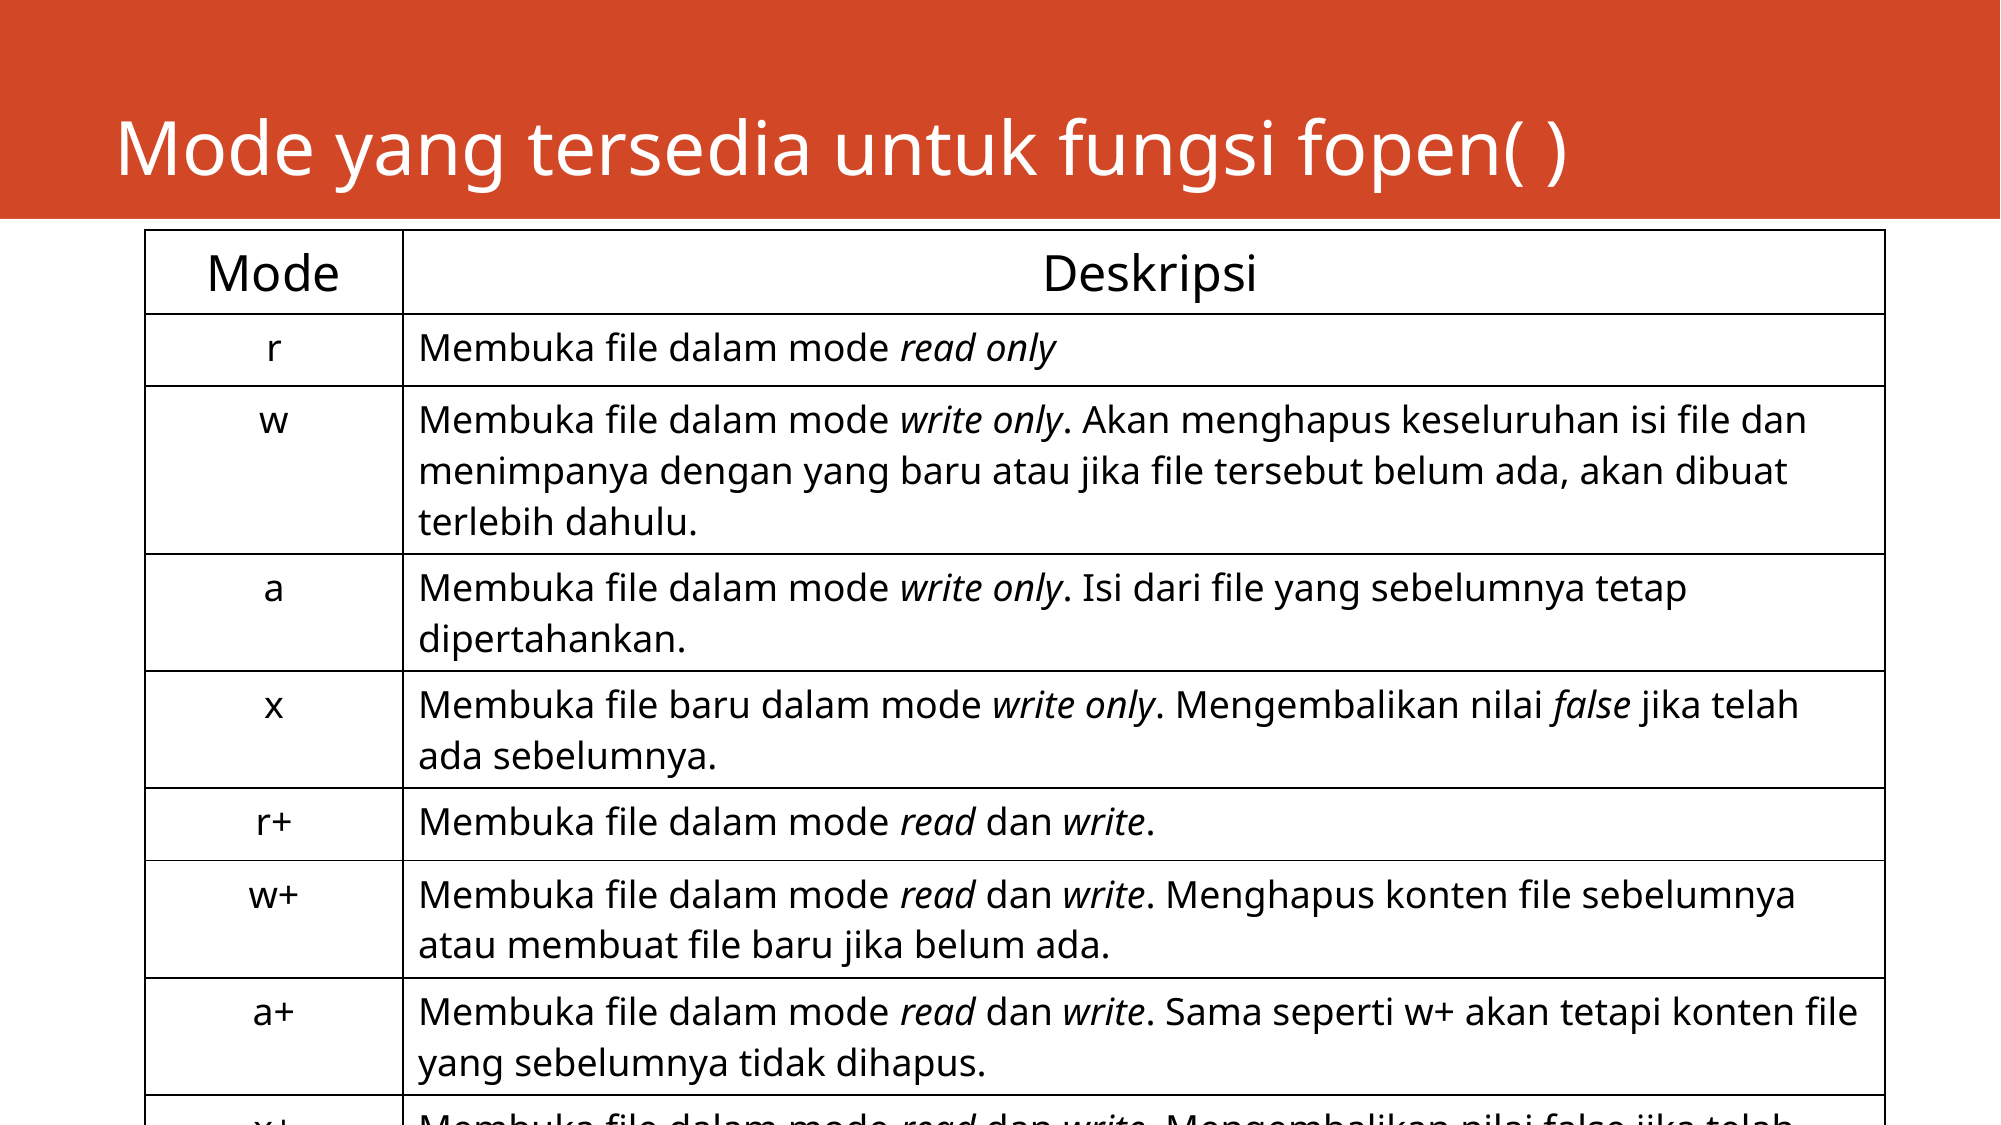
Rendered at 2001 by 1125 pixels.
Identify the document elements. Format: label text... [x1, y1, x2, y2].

table_cell r+ [146, 789, 402, 860]
title Mode yang tersedia untuk fungsi fopen( ) [99, 0, 1863, 199]
table_cell Membuka file dalam mode read only [404, 315, 1884, 385]
table_cell Membuka file dalam mode read dan write. Menghapus konten file sebelumnya atau membuat file baru jika belum ada. [404, 861, 1884, 977]
table_cell Membuka file dalam mode read dan write. [404, 789, 1884, 860]
table_cell w+ [146, 861, 402, 977]
table_header Mode [146, 231, 402, 313]
table_cell Membuka file dalam mode write only. Akan menghapus keseluruhan isi file dan menimpanya dengan yang baru atau jika file tersebut belum ada, akan dibuat terlebih dahulu. [404, 387, 1884, 553]
table_cell Membuka file dalam mode read dan write. Mengembalikan nilai false jika telah ada file sebelumnya. [404, 1096, 1884, 1125]
table_cell Membuka file dalam mode write only. Isi dari file yang sebelumnya tetap dipertahankan. [404, 555, 1884, 670]
table_cell r [146, 315, 402, 385]
table_cell x [146, 672, 402, 787]
table_cell Membuka file dalam mode read dan write. Sama seperti w+ akan tetapi konten file yang sebelumnya tidak dihapus. [404, 979, 1884, 1094]
table_cell a+ [146, 979, 402, 1094]
table_cell x+ [146, 1096, 402, 1125]
table_header Deskripsi [404, 231, 1884, 313]
table_cell Membuka file baru dalam mode write only. Mengembalikan nilai false jika telah ada sebelumnya. [404, 672, 1884, 787]
table_cell w [146, 387, 402, 553]
table_cell a [146, 555, 402, 670]
